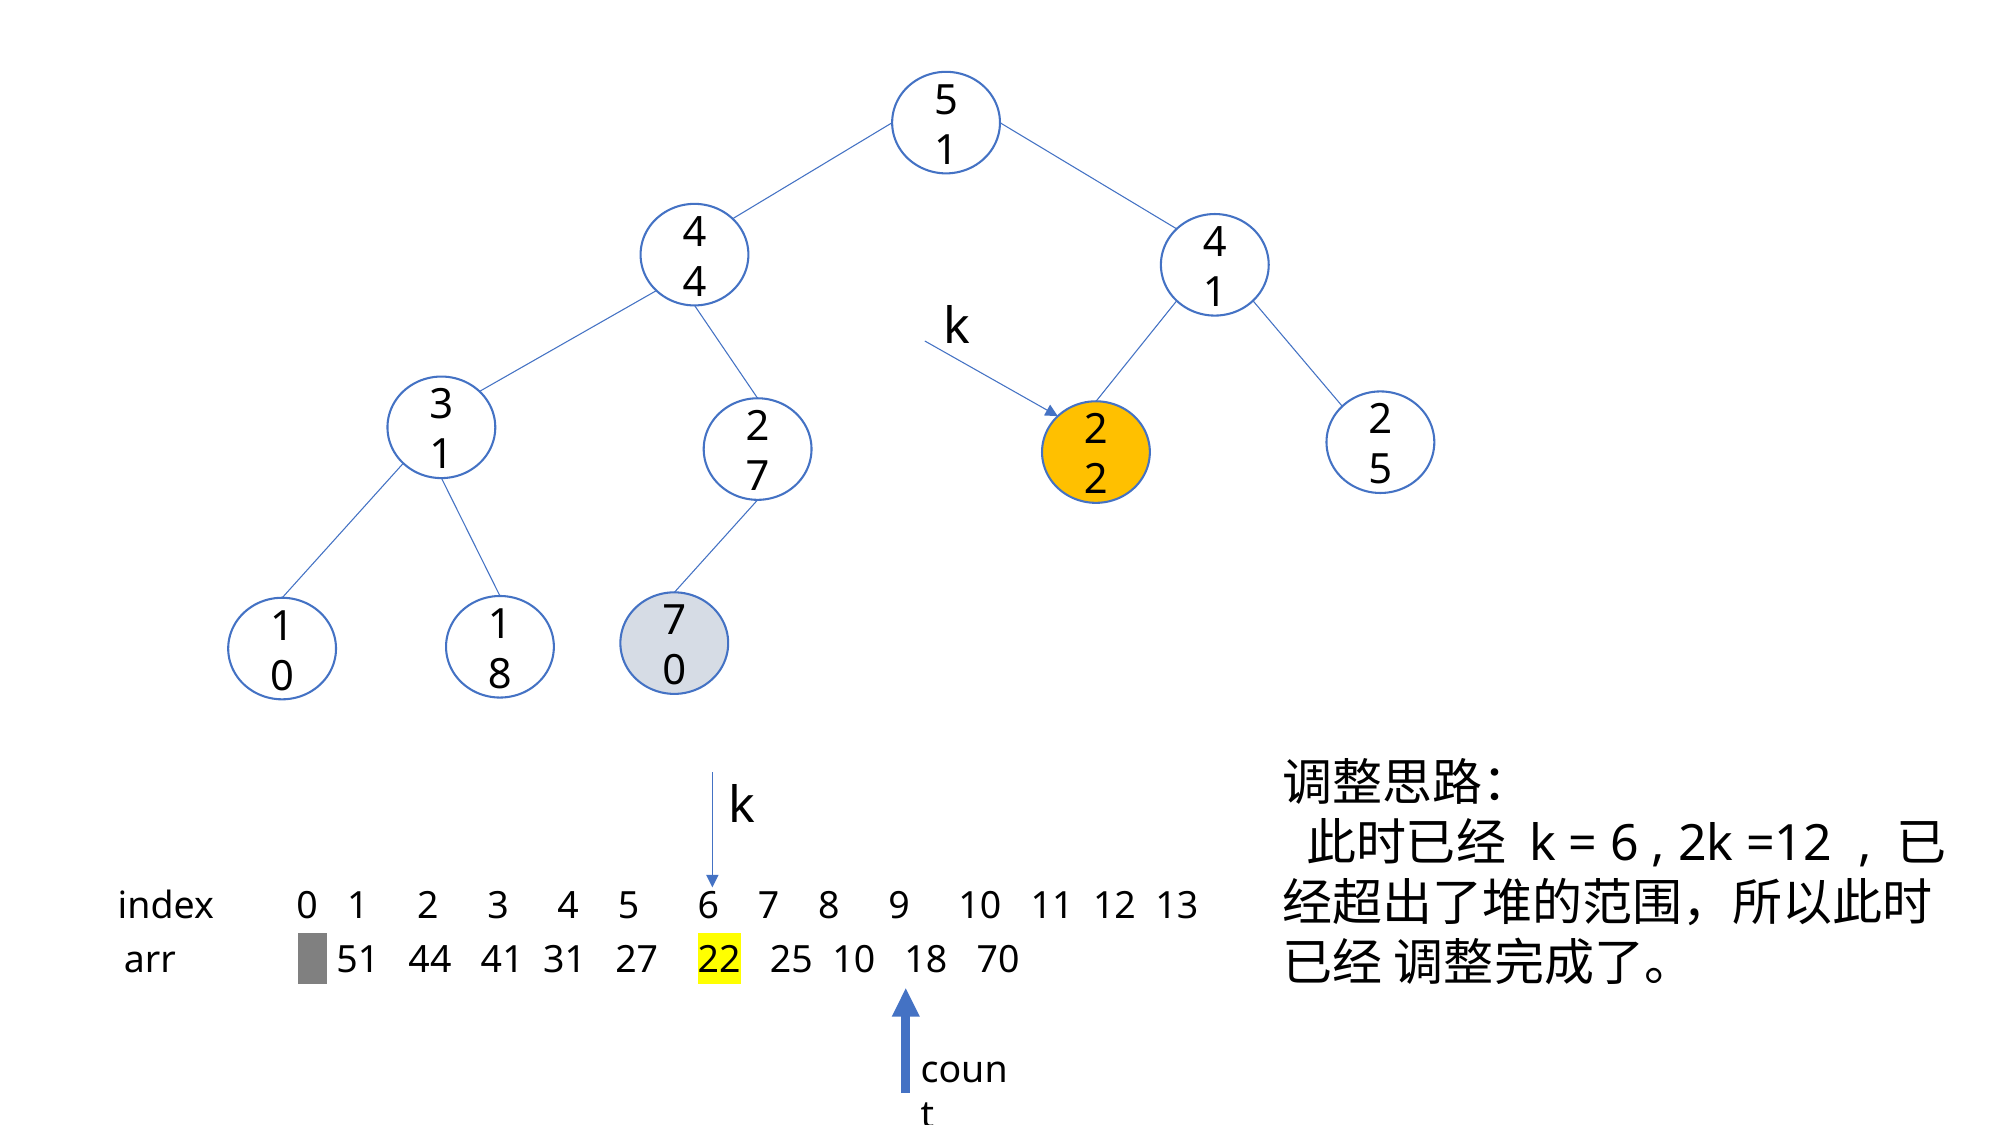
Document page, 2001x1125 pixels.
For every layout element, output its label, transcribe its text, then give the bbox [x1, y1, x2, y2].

text_box 31 [386, 375, 497, 480]
text_box arr [109, 927, 247, 988]
text_box index [102, 873, 241, 934]
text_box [732, 122, 893, 219]
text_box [999, 122, 1177, 229]
text_box k [929, 286, 1005, 341]
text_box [694, 305, 758, 399]
text_box 25 [1325, 390, 1436, 495]
text_box 51 44 41 31 27 22 25 10 18 70 [282, 934, 1267, 988]
text_box k [713, 764, 822, 840]
text_box 41 [1159, 212, 1270, 317]
text_box count [905, 1038, 1031, 1125]
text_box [1095, 300, 1177, 402]
text_box 调整思路： 此时已经 k = 6 , 2k =12 , 已经超出了堆的范围，所以此时 已经 调整完成了。 [1267, 743, 2000, 999]
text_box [924, 341, 1058, 417]
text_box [1252, 300, 1343, 407]
text_box 51 [891, 70, 1001, 175]
text_box 27 [702, 397, 813, 501]
text_box 70 [619, 591, 730, 695]
text_box 0 1 2 3 4 5 6 7 8 9 10 11 12 13 [271, 873, 1267, 934]
text_box 22 [1040, 400, 1151, 504]
text_box 18 [445, 594, 555, 699]
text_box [441, 478, 500, 597]
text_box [479, 290, 657, 392]
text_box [674, 499, 758, 593]
text_box 10 [227, 596, 338, 701]
text_box 44 [639, 202, 750, 307]
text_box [282, 463, 404, 598]
